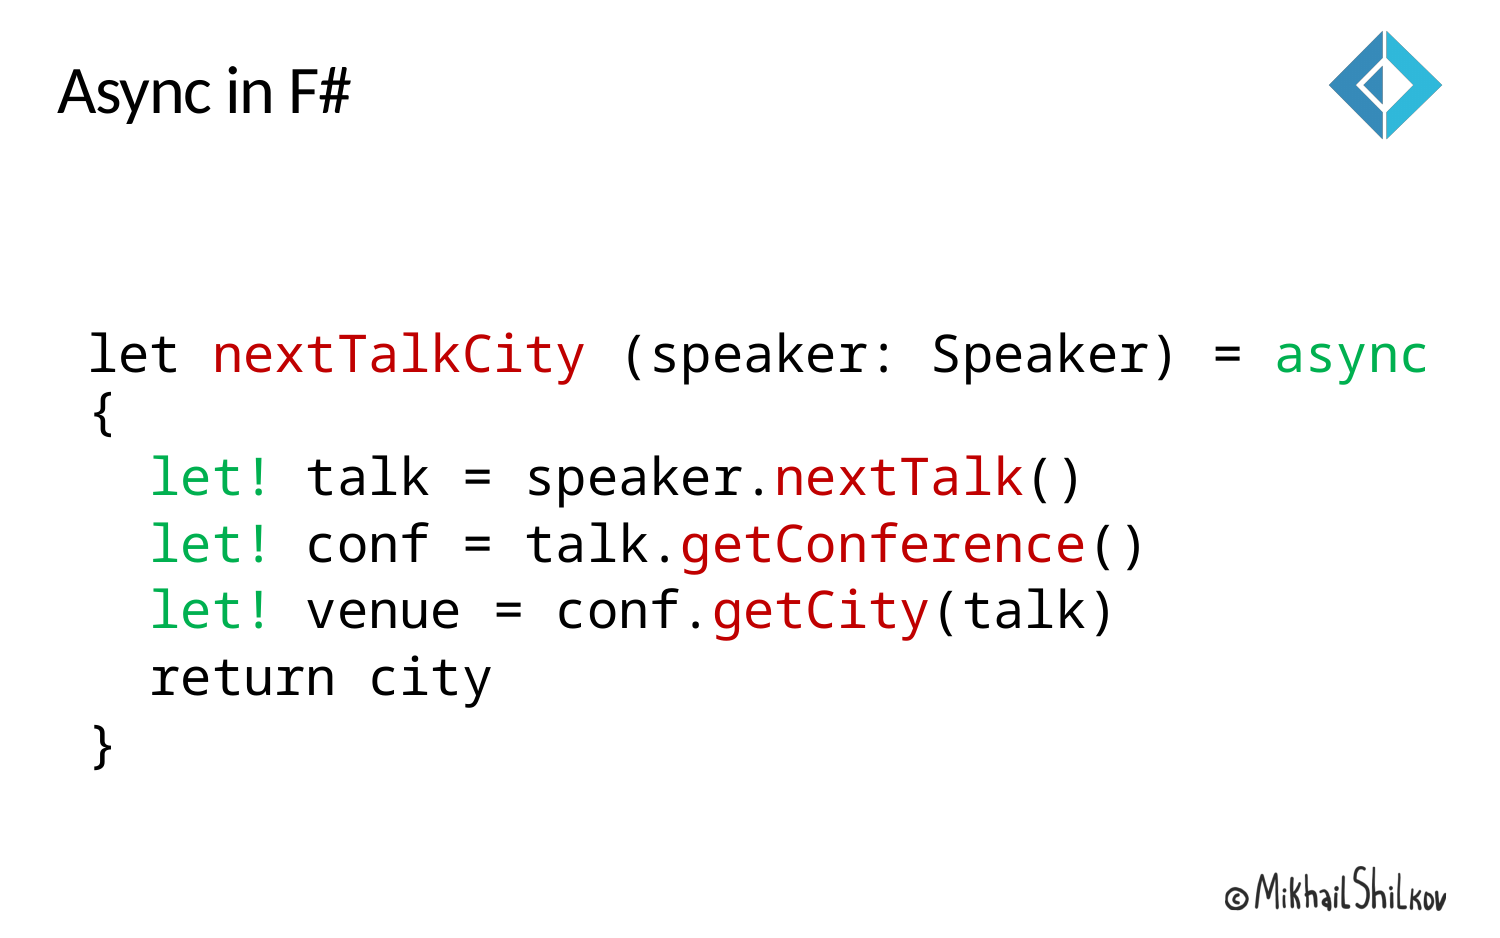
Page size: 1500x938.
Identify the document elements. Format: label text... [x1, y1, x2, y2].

picture [1324, 24, 1448, 148]
list let nextTalkCity (speaker: Speaker) = async { let! talk = speaker.nextTalk() let! conf = talk.getConference() let! venue = conf.getCity(talk) return city } [33, 217, 1467, 884]
title Async in F# [33, 39, 1468, 163]
